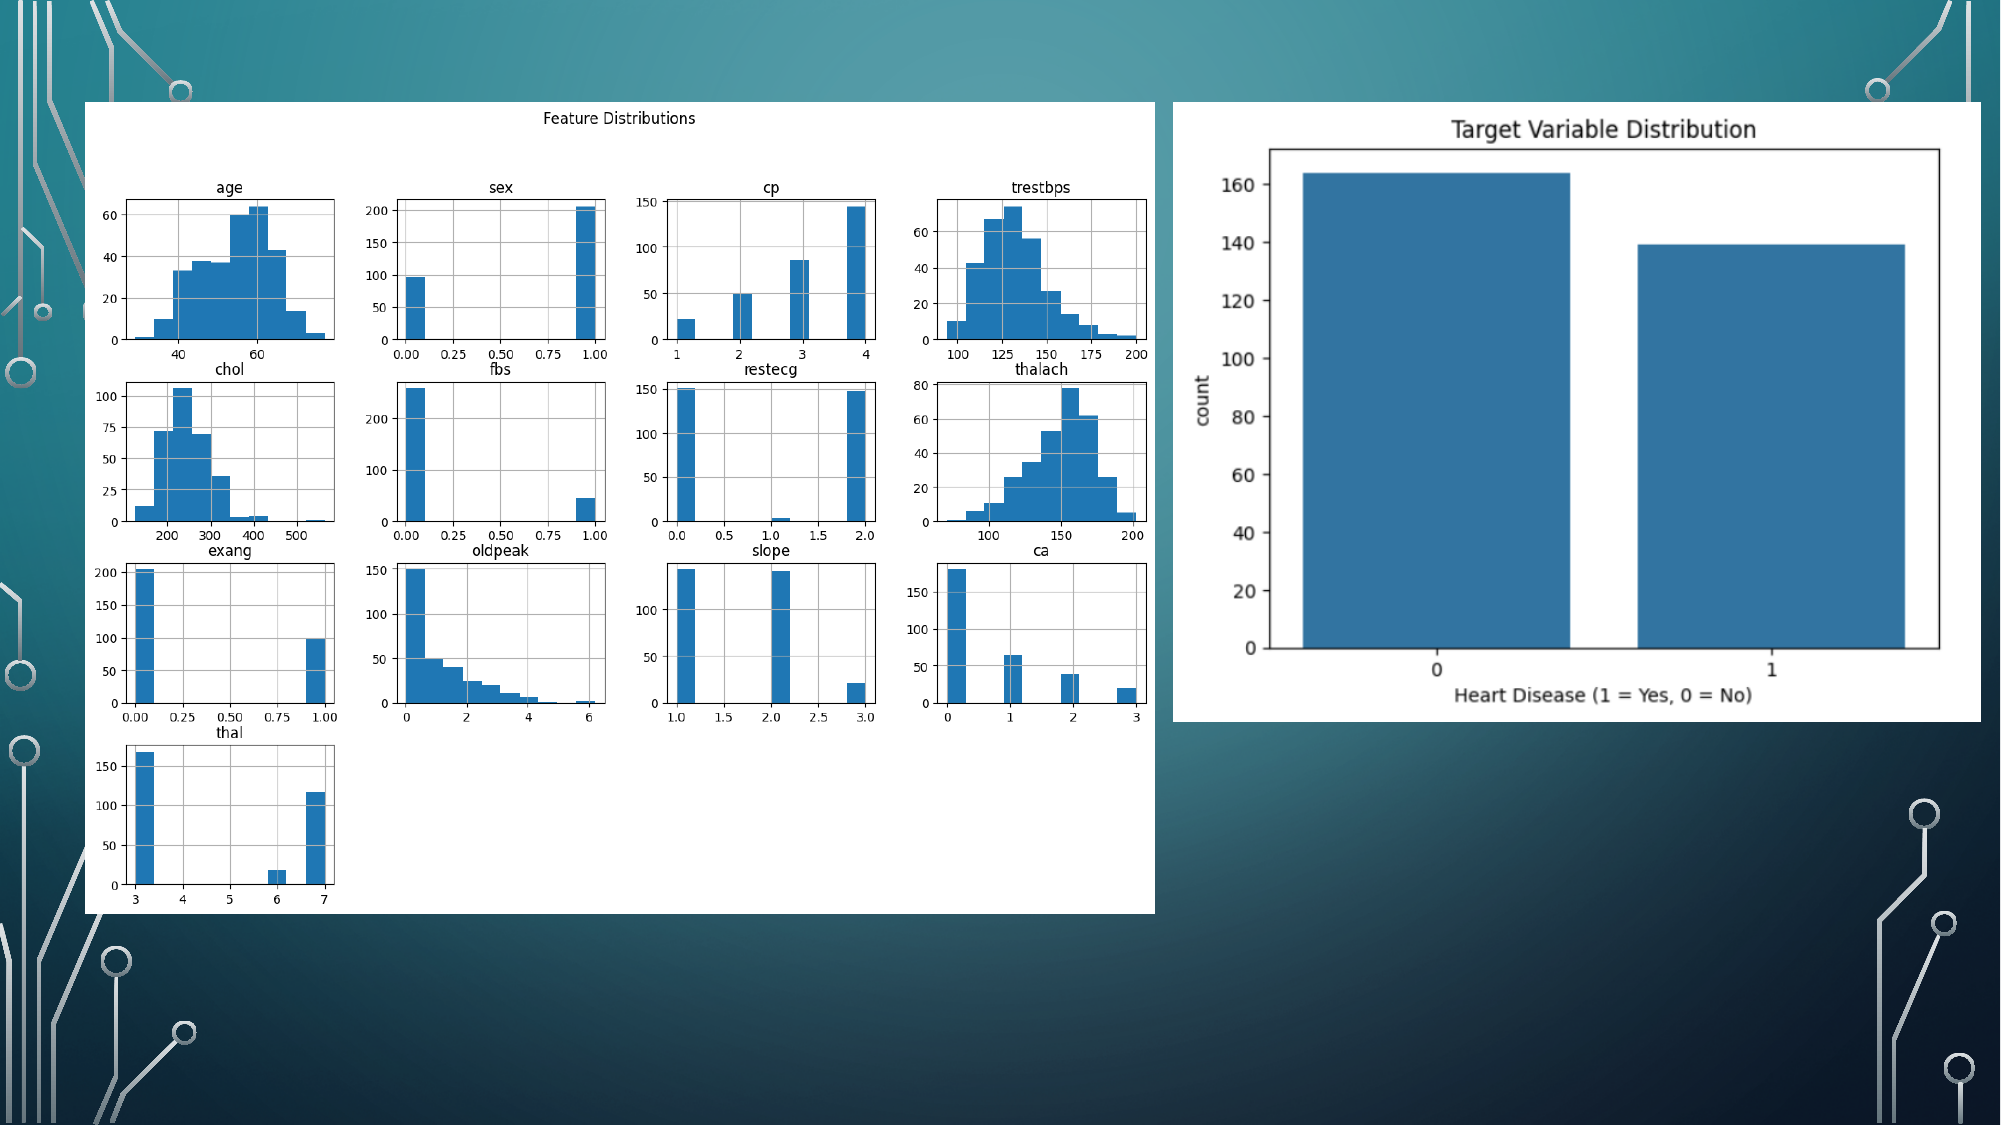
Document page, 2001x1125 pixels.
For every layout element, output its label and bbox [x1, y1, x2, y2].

list [1173, 102, 1981, 722]
picture [84, 102, 1155, 914]
